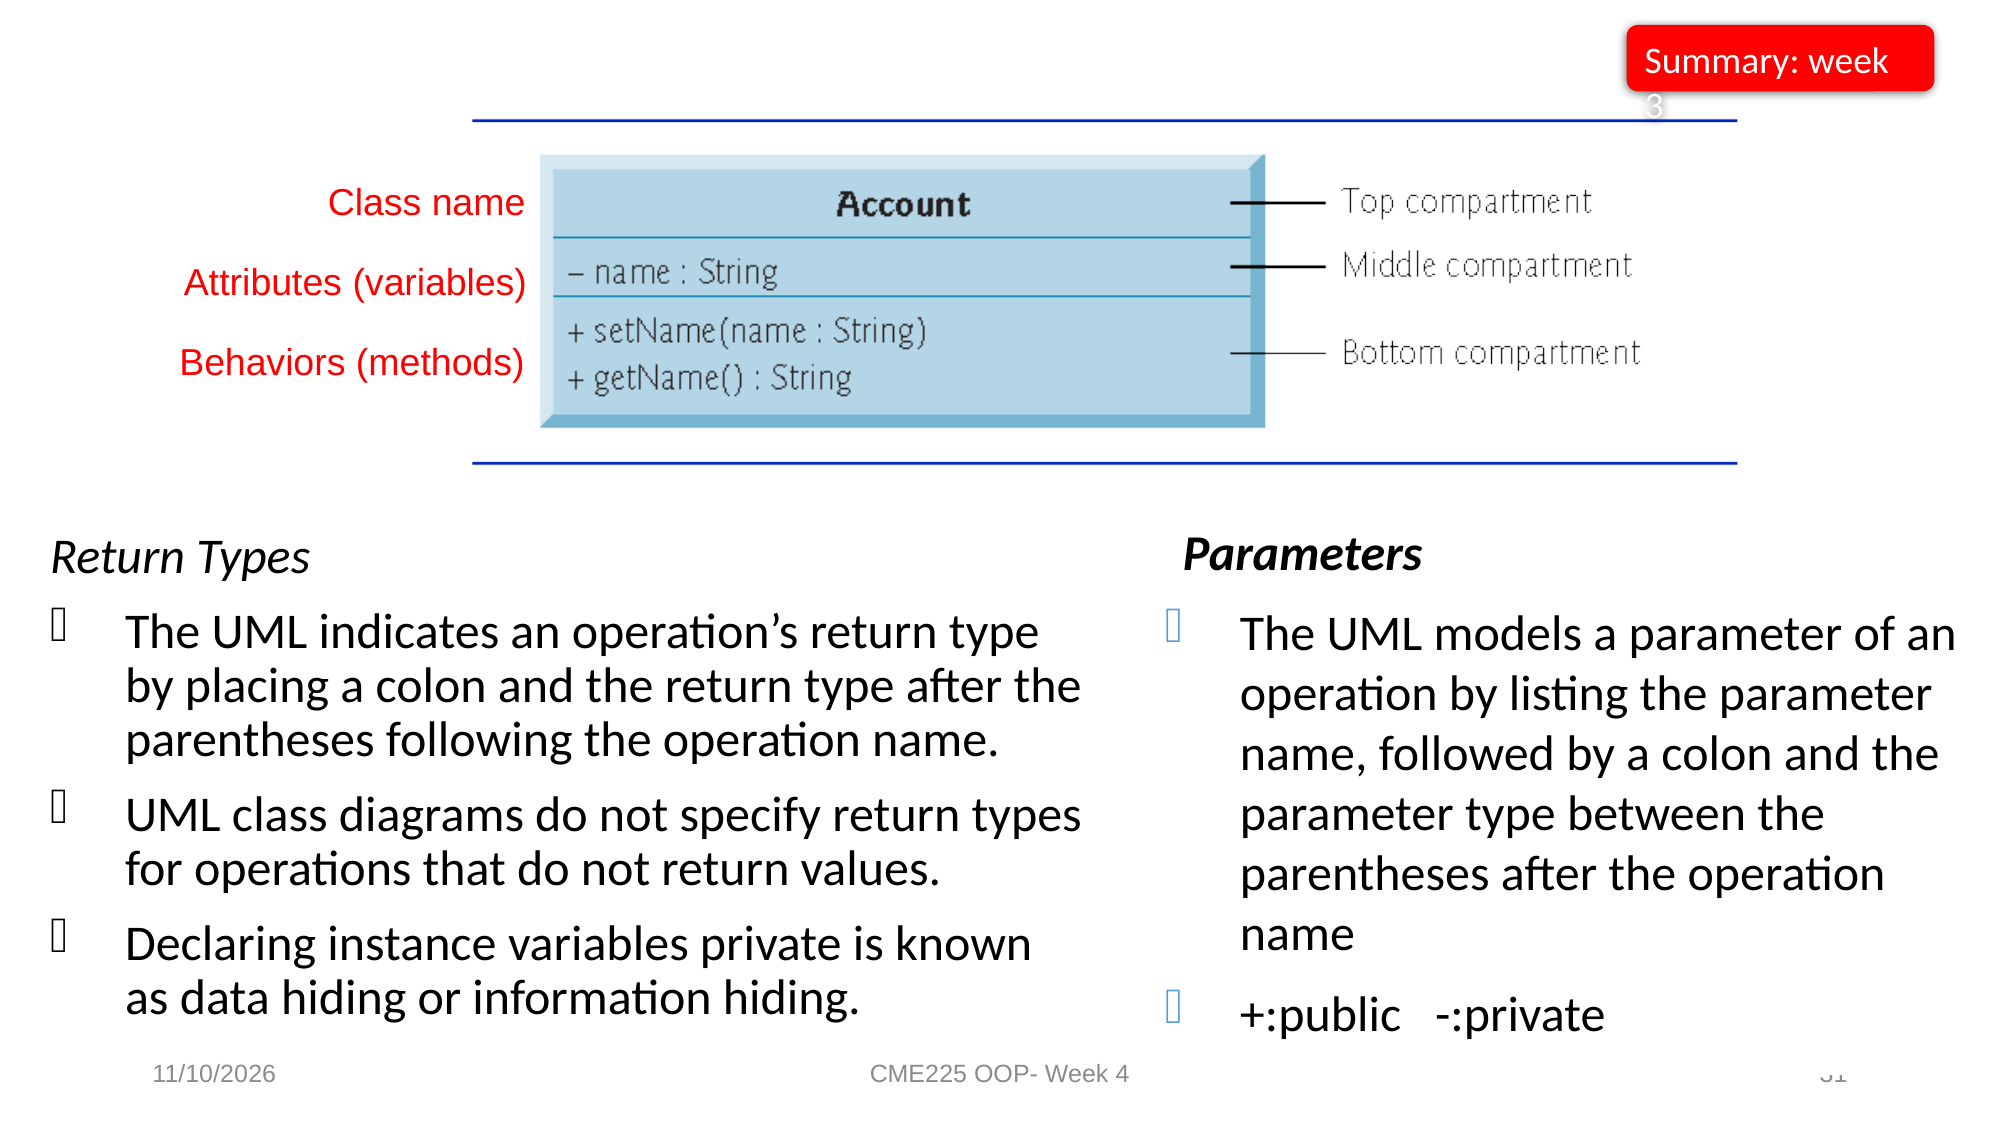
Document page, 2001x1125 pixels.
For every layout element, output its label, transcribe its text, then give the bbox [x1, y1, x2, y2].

text_box Parameters The UML models a parameter of an operation by listing the parameter name, followed by a colon and the parameter type between the parentheses after the operation name +:public -:private [1149, 512, 1975, 1075]
text_box Behaviors (methods) [164, 331, 472, 391]
text_box Class name [313, 170, 472, 231]
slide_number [137, 1042, 588, 1103]
text_box Attributes (variables) [169, 250, 472, 311]
footer CME225 OOP- Week 4 [662, 1042, 1338, 1103]
picture [472, 37, 1775, 475]
slide_number 31 [1412, 1075, 1863, 1103]
text_box Summary: week 3 [1626, 24, 1935, 92]
list Return Types The UML indicates an operation’s return type by placing a colon and the return type after the parentheses following the operation name. UML class diagrams do not specify return types for operations that do not return values. Declaring instance variables private is known as data hiding or information hiding. [50, 391, 1088, 1025]
